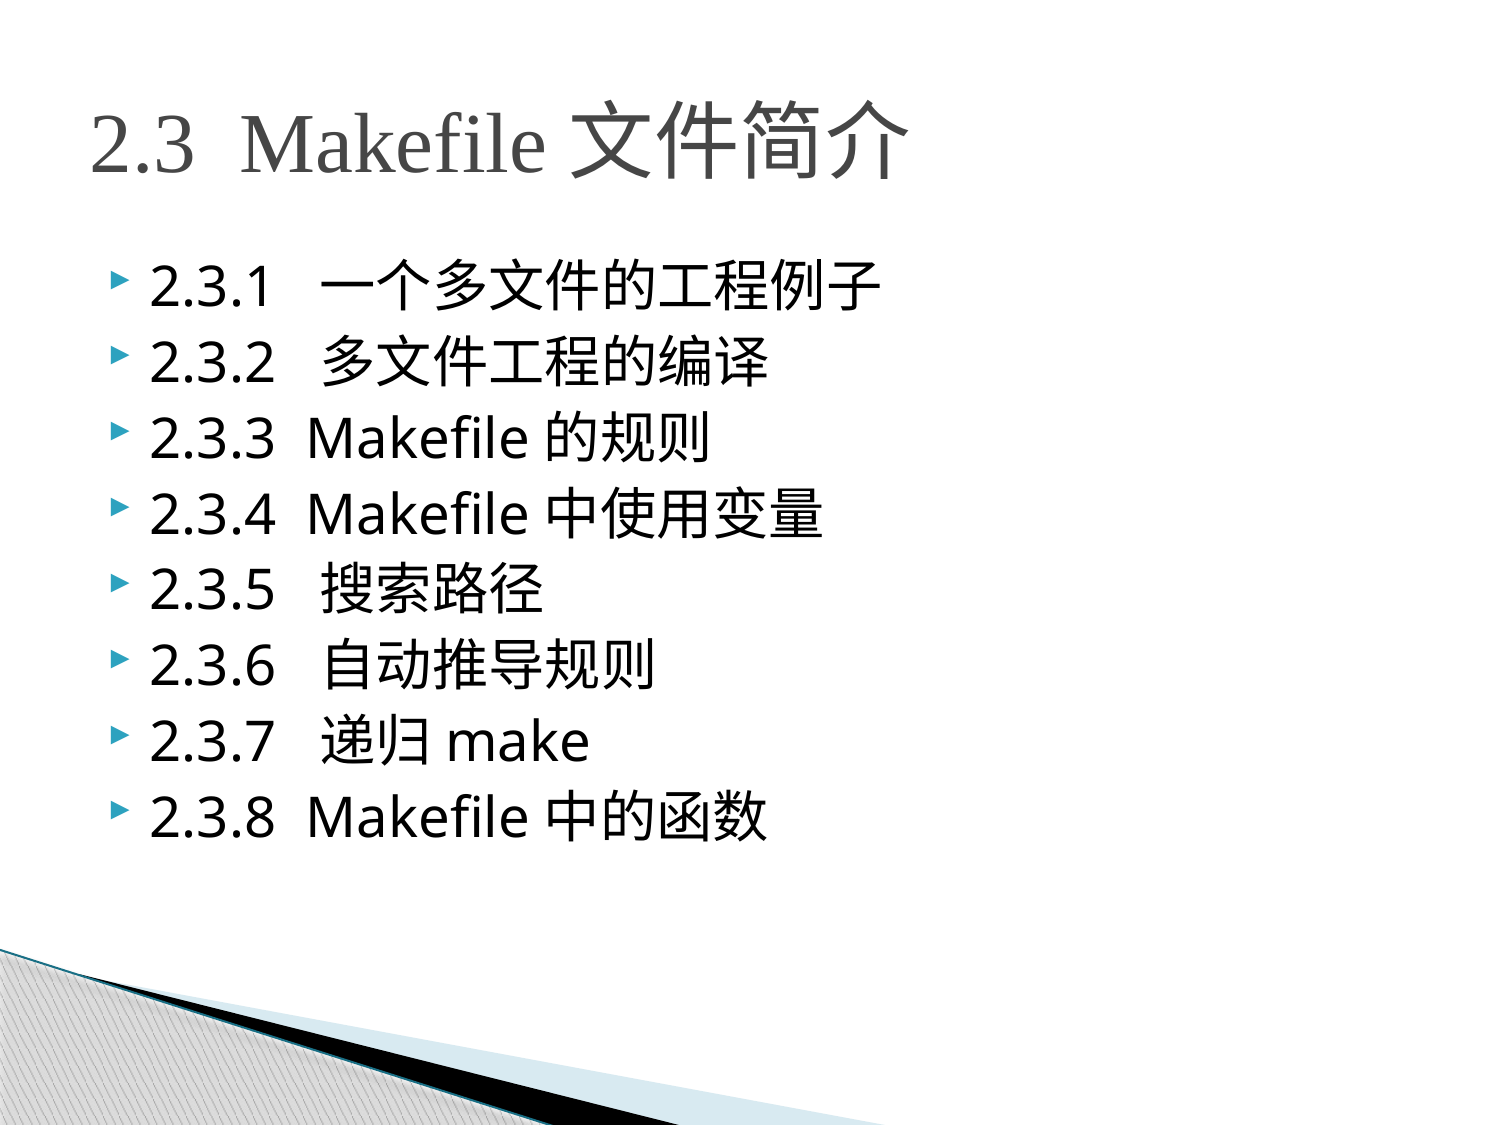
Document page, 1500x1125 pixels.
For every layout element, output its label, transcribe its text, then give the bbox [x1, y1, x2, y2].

list 2.3.1 一个多文件的工程例子 2.3.2 多文件工程的编译 2.3.3 Makefile的规则 2.3.4 Makefile中使用变量 2.3.5 搜索路径 2.3.6 自动推导规则 2.3.7 递归make 2.3.8 Makefile中的函数 [75, 243, 1425, 986]
title 2.3 Makefile文件简介 [75, 45, 1425, 233]
